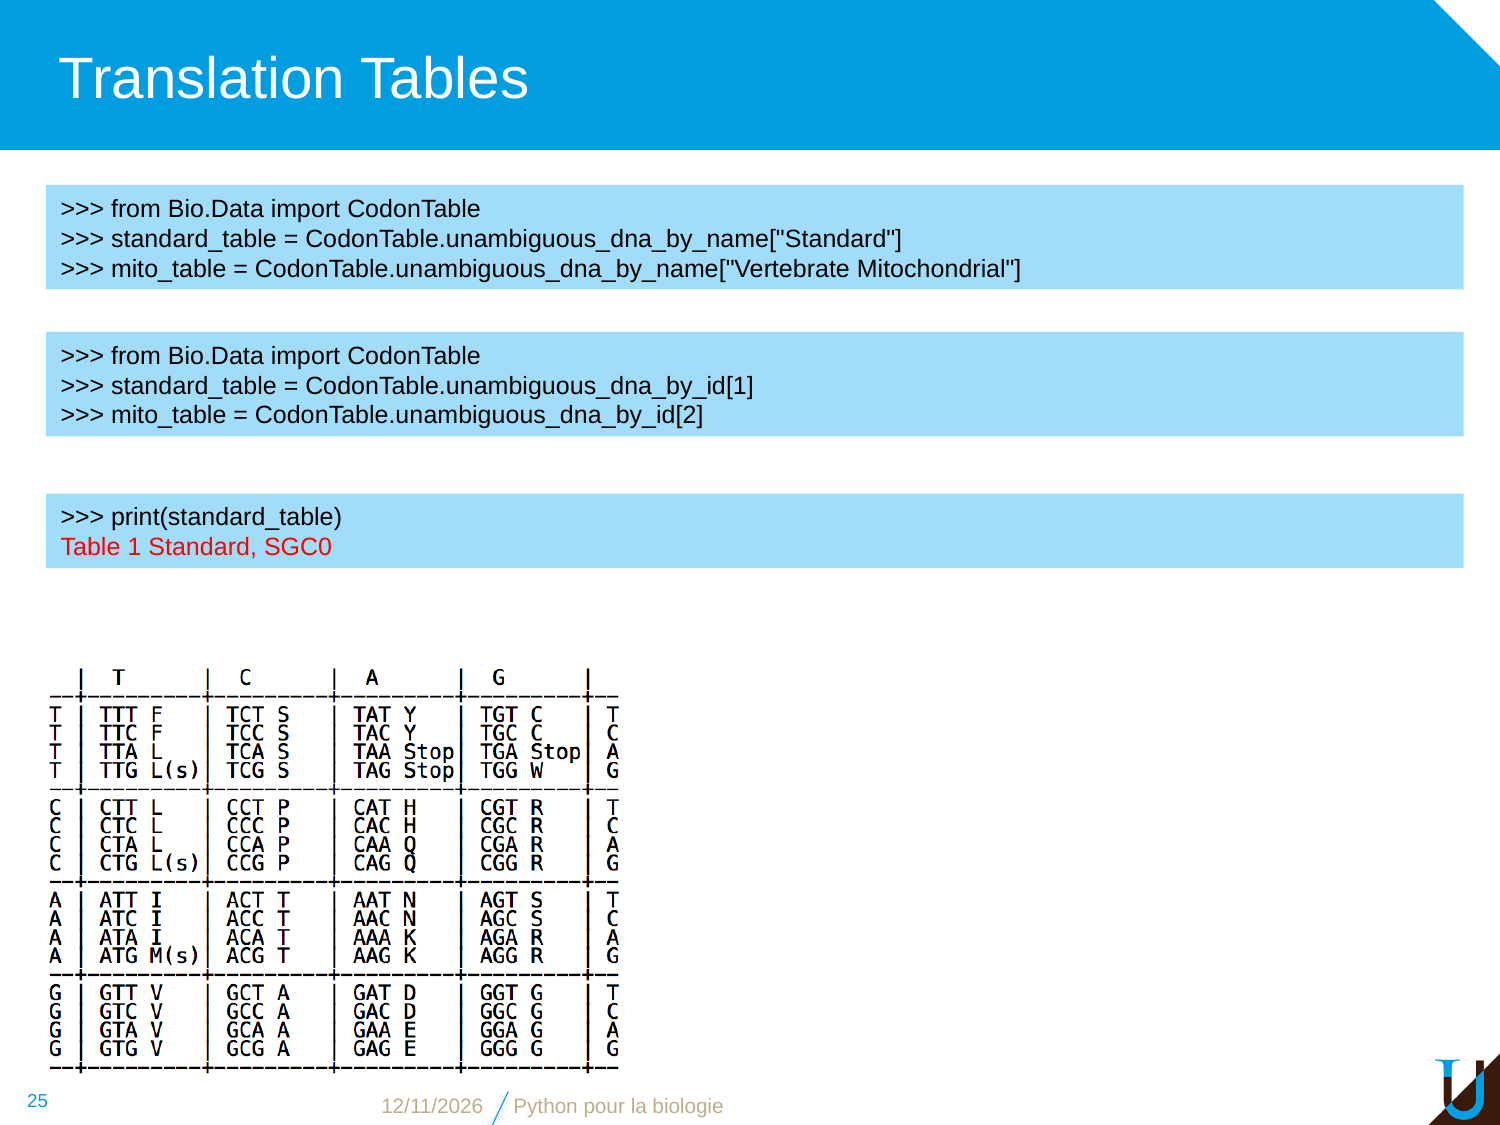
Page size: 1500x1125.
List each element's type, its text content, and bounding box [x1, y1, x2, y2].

title Translation Tables [0, 0, 1425, 150]
slide_number 25 [0, 1074, 75, 1125]
picture [1425, 1050, 1500, 1125]
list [45, 659, 623, 1076]
text_box >>> from Bio.Data import CodonTable >>> standard_table = CodonTable.unambiguous_dna_by_name["Standard"] >>> mito_table = CodonTable.unambiguous_dna_by_name["Vertebrate Mitochondrial"] [45, 184, 1464, 290]
text_box >>> from Bio.Data import CodonTable >>> standard_table = CodonTable.unambiguous_dna_by_id[1] >>> mito_table = CodonTable.unambiguous_dna_by_id[2] [45, 331, 1464, 437]
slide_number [147, 1091, 498, 1125]
footer Python pour la biologie [498, 1091, 1362, 1125]
text_box >>> print(standard_table) Table 1 Standard, SGC0 [45, 493, 1464, 569]
